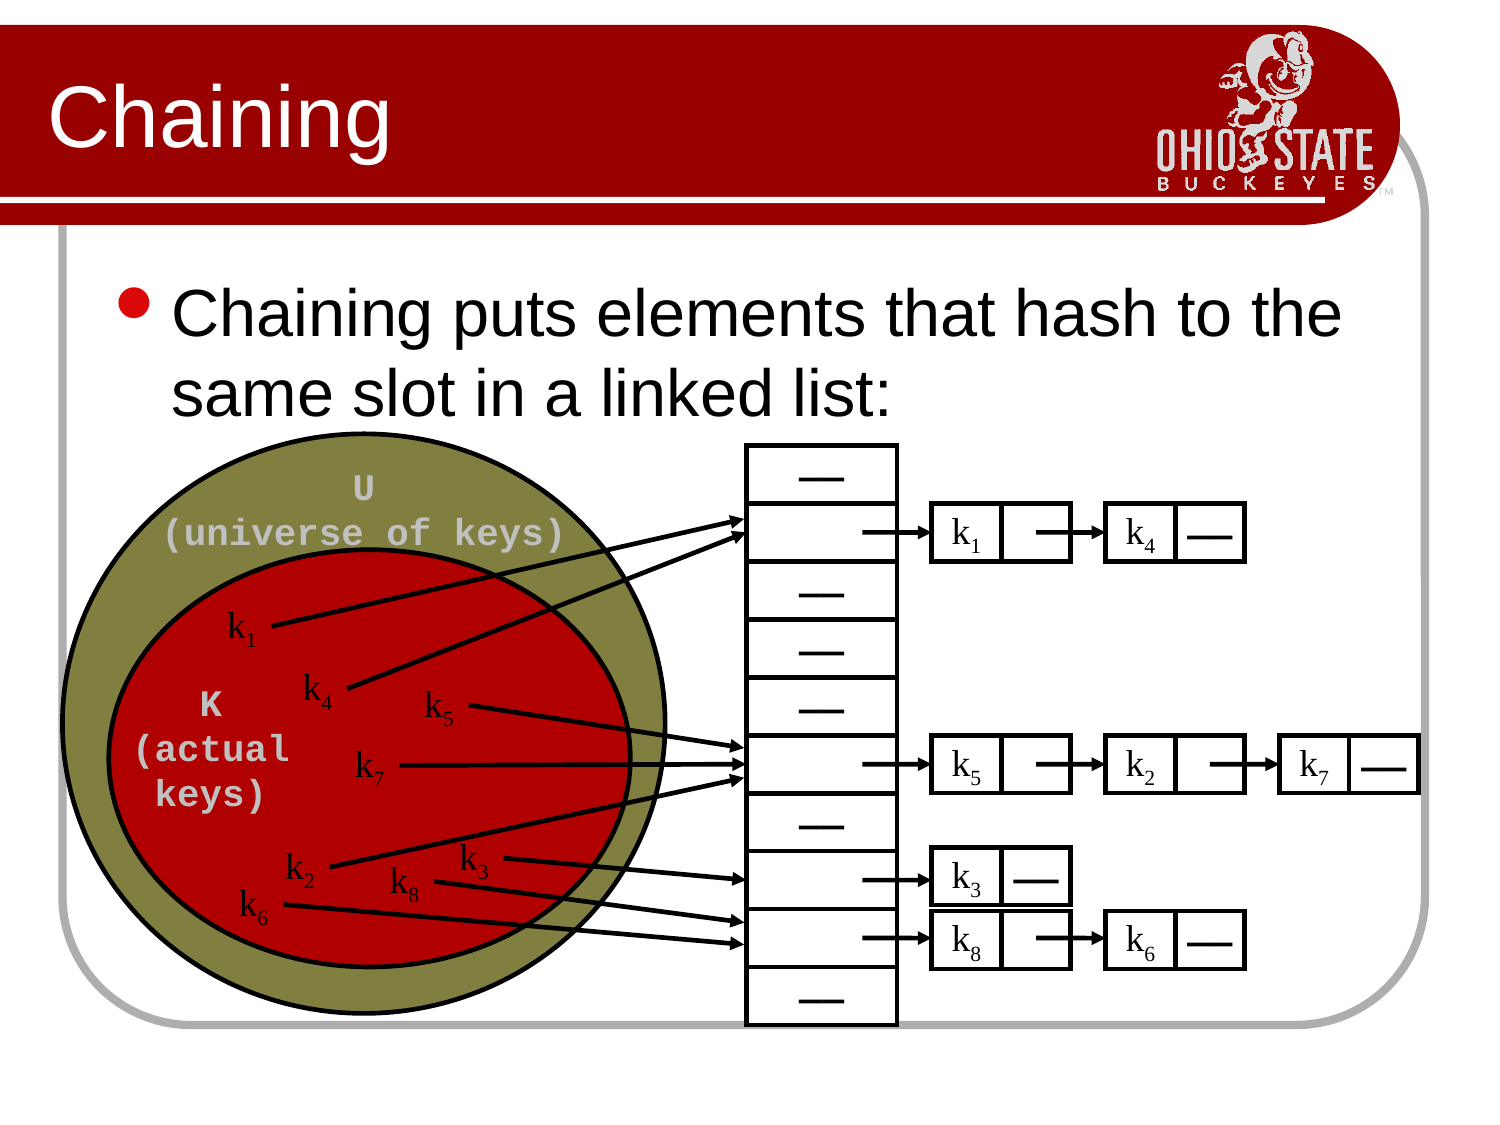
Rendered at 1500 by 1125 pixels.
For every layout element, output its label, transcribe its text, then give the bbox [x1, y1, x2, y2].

title Chaining [31, 37, 1201, 188]
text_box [62, 433, 1419, 1026]
list Chaining puts elements that hash to the same slot in a linked list: [99, 262, 1401, 432]
